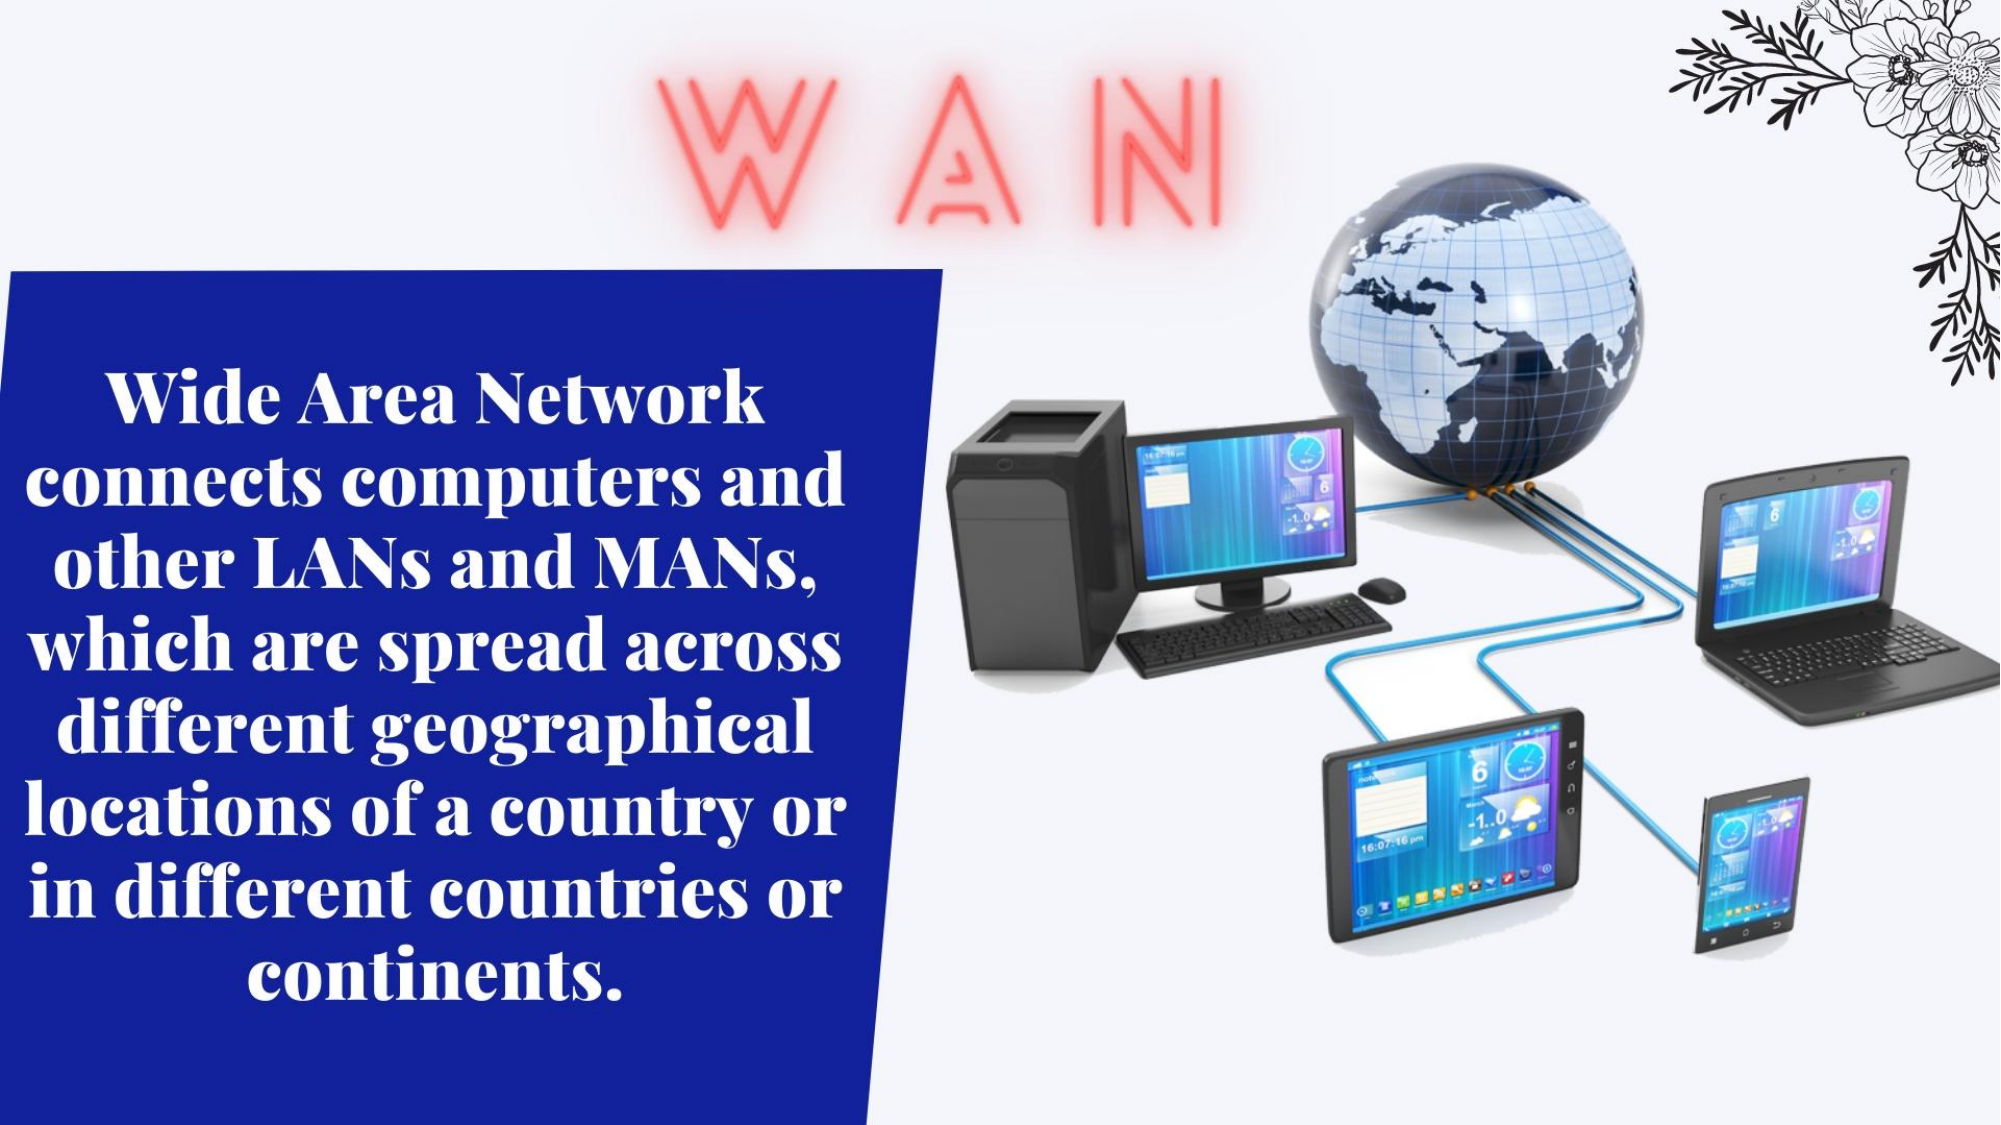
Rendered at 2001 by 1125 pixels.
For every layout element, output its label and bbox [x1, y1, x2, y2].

list [0, 0, 2000, 1125]
